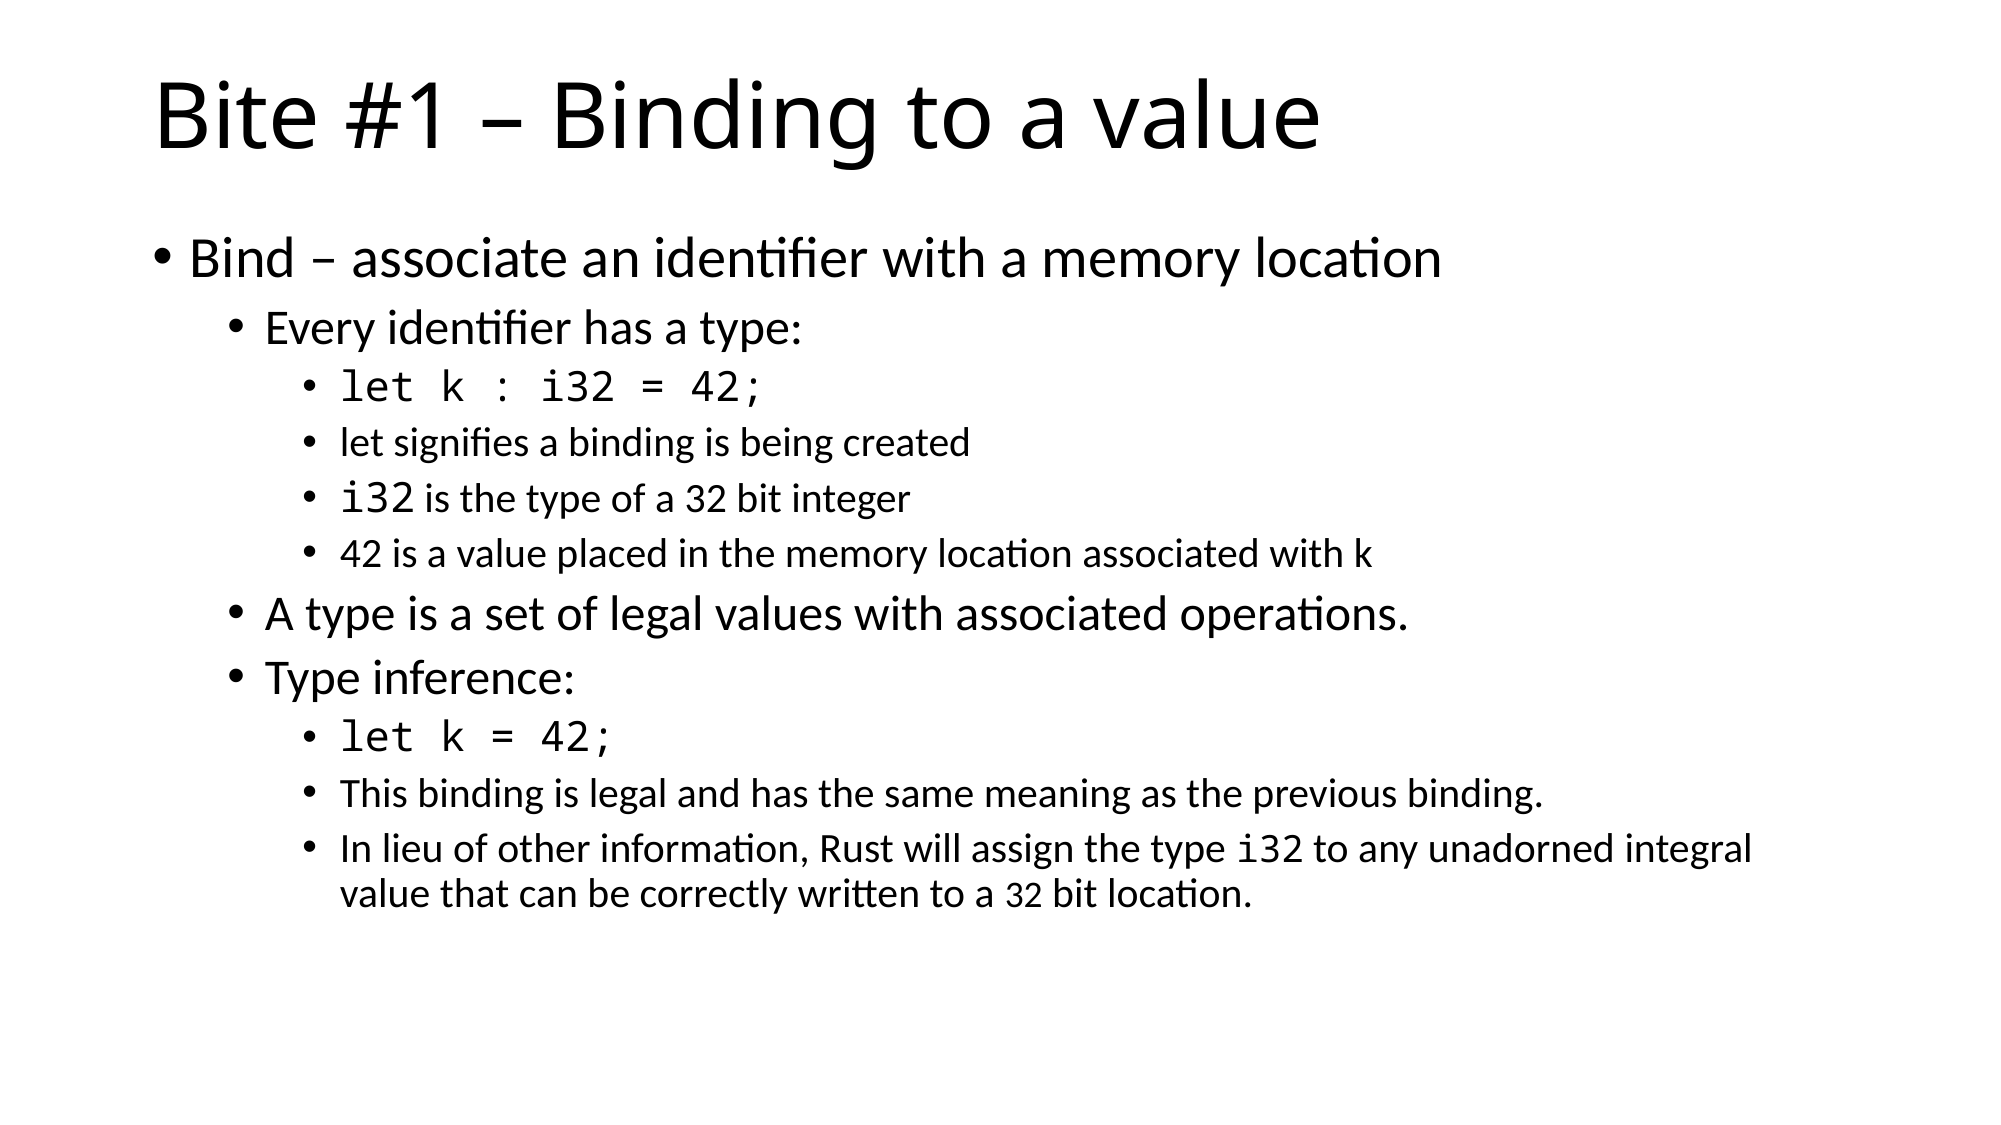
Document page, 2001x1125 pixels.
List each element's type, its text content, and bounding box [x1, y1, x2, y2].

list Bind – associate an identifier with a memory location Every identifier has a type: let k : i32 = 42; let signifies a binding is being created i32 is the type of a 32 bit integer 42 is a value placed in the memory location associated with k A type is a set of legal values with associated operations. Type inference: let k = 42; This binding is legal and has the same meaning as the previous binding. In lieu of other information, Rust will assign the type i32 to any unadorned integral value that can be correctly written to a 32 bit location. [137, 220, 1863, 1014]
title Bite #1 – Binding to a value [137, 59, 1863, 178]
